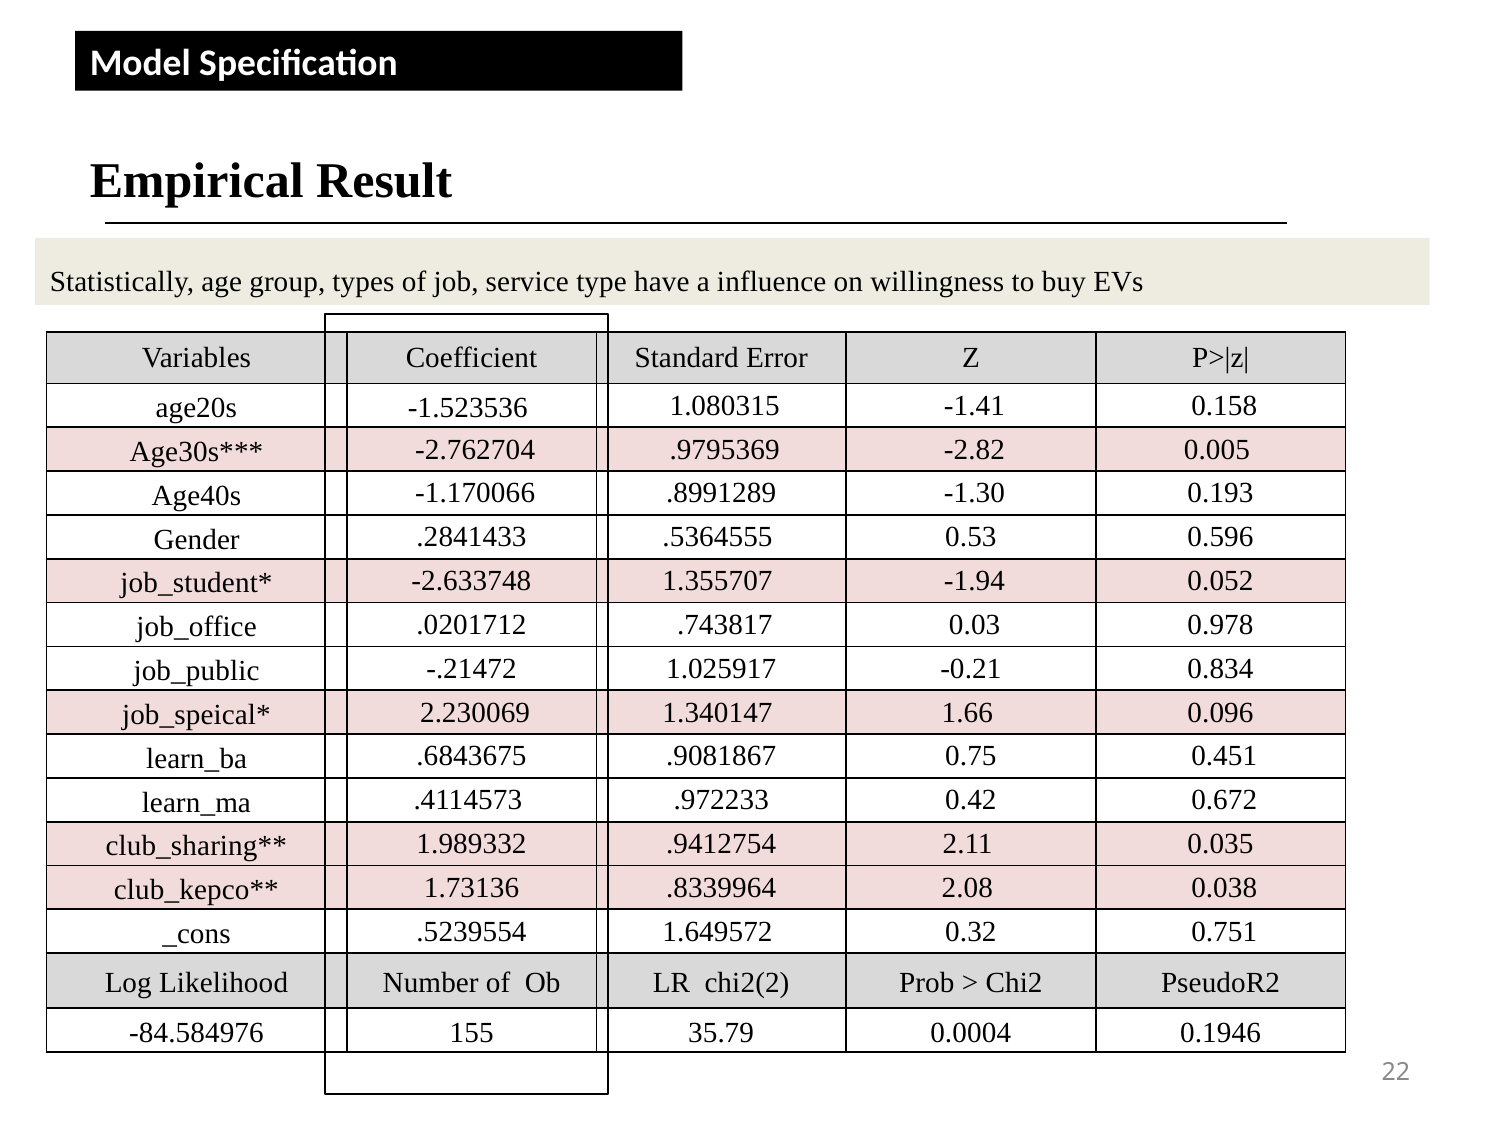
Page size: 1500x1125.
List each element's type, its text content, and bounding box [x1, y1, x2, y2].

table_cell 0.32 [847, 910, 1095, 952]
table_cell 0.005 [1097, 428, 1345, 470]
table_cell .8339964 [609, 866, 845, 908]
table_cell 0.451 [1097, 735, 1345, 777]
table_cell .9412754 [609, 823, 845, 865]
table_cell 1.080315 [609, 384, 845, 426]
table_cell 2.11 [847, 823, 1095, 865]
table_cell 35.79 [609, 1009, 845, 1051]
table_cell Log Likelihood [47, 954, 324, 1007]
table_cell club_sharing** [47, 823, 324, 865]
table_cell 0.672 [1097, 779, 1345, 821]
table_cell .9081867 [609, 735, 845, 777]
table_cell 0.1946 [1097, 1009, 1345, 1051]
table_header Standard Error [609, 350, 845, 383]
table_cell _cons [47, 910, 324, 952]
table_cell 0.038 [1097, 866, 1345, 908]
table_header Z [847, 350, 1095, 383]
table_cell job_speical* [47, 691, 324, 733]
table_cell 0.751 [1097, 910, 1345, 952]
table_cell age20s [47, 384, 324, 426]
table_cell -84.584976 [47, 1009, 324, 1051]
table_cell LR chi2(2) [609, 954, 845, 1007]
table_header Variables [47, 350, 324, 383]
table_cell 0.75 [847, 735, 1095, 777]
table_cell 2.08 [847, 866, 1095, 908]
table_cell 0.158 [1097, 384, 1345, 426]
table_cell 0.53 [847, 516, 1095, 558]
table_cell 0.193 [1097, 472, 1345, 514]
text_box Statistically, age group, types of job, service type have a influence on willingness to buy EVs [35, 237, 1430, 305]
table_cell 0.096 [1097, 691, 1345, 733]
table_cell Age30s*** [47, 428, 324, 470]
table_cell job_student* [47, 560, 324, 602]
table_cell 1.66 [847, 691, 1095, 733]
text_box 22 [1074, 1042, 1425, 1103]
table_cell job_public [47, 647, 324, 689]
table_cell -1.94 [847, 560, 1095, 602]
table_cell -1.30 [847, 472, 1095, 514]
table_cell 0.596 [1097, 516, 1345, 558]
table_cell .9795369 [609, 428, 845, 470]
table_cell 0.035 [1097, 823, 1345, 865]
table_cell 1.025917 [609, 647, 845, 689]
table_cell learn_ba [47, 735, 324, 777]
table_cell .8991289 [609, 472, 845, 514]
table_cell .5364555 [609, 516, 845, 558]
table_cell .743817 [609, 603, 845, 646]
table_header P>|z| [1097, 350, 1345, 383]
table_cell -1.41 [847, 384, 1095, 426]
table_cell learn_ma [47, 779, 324, 821]
table_cell -0.21 [847, 647, 1095, 689]
table_cell club_kepco** [47, 866, 324, 908]
table_cell -2.82 [847, 428, 1095, 470]
table_cell 0.0004 [847, 1009, 1095, 1051]
table_cell 1.355707 [609, 560, 845, 602]
table_cell 1.340147 [609, 691, 845, 733]
table_cell Age40s [47, 472, 324, 514]
table_cell 0.052 [1097, 560, 1345, 602]
table_cell Gender [47, 516, 324, 558]
table_cell 1.649572 [609, 910, 845, 952]
table_cell PseudoR2 [1097, 954, 1345, 1007]
table_cell 0.03 [847, 603, 1095, 646]
table_cell .972233 [609, 779, 845, 821]
table_cell 0.42 [847, 779, 1095, 821]
text_box [324, 314, 609, 1094]
table_cell job_office [47, 603, 324, 646]
table_cell Prob > Chi2 [847, 954, 1095, 1007]
text_box Empirical Result [0, 0, 1500, 350]
table_cell 0.834 [1097, 647, 1345, 689]
table_cell 0.978 [1097, 603, 1345, 646]
